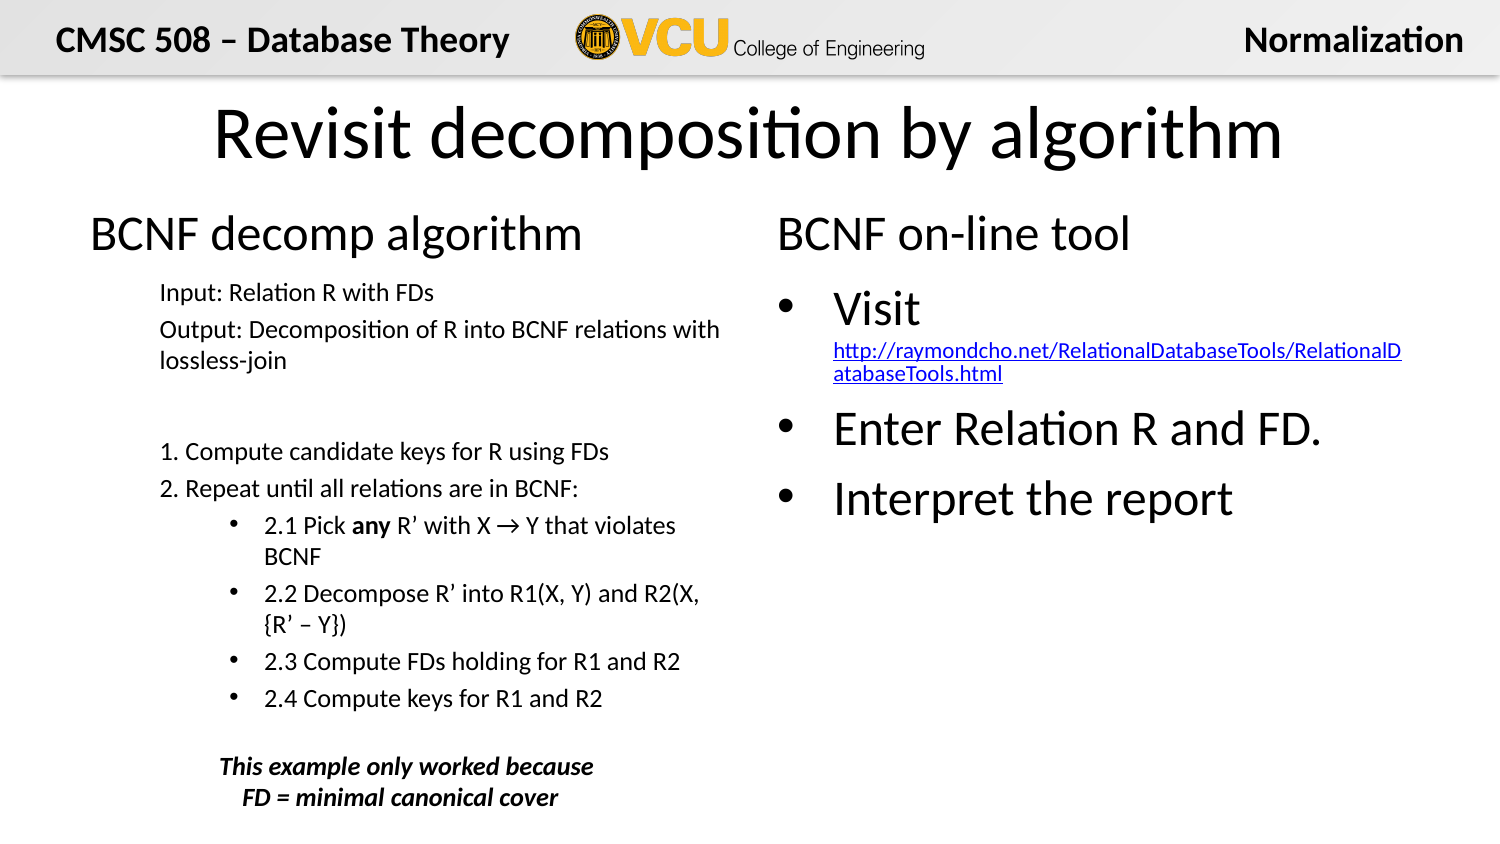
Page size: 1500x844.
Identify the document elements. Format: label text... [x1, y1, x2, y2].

picture [575, 14, 924, 60]
list BCNF decomp algorithm [75, 188, 738, 268]
title Revisit decomposition by algorithm [75, 81, 1425, 175]
list BCNF on-line tool [761, 188, 1425, 267]
list Visit http://raymondcho.net/RelationalDatabaseTools/RelationalDatabaseTools.html Enter Relation R and FD. Interpret the report [761, 267, 1425, 754]
